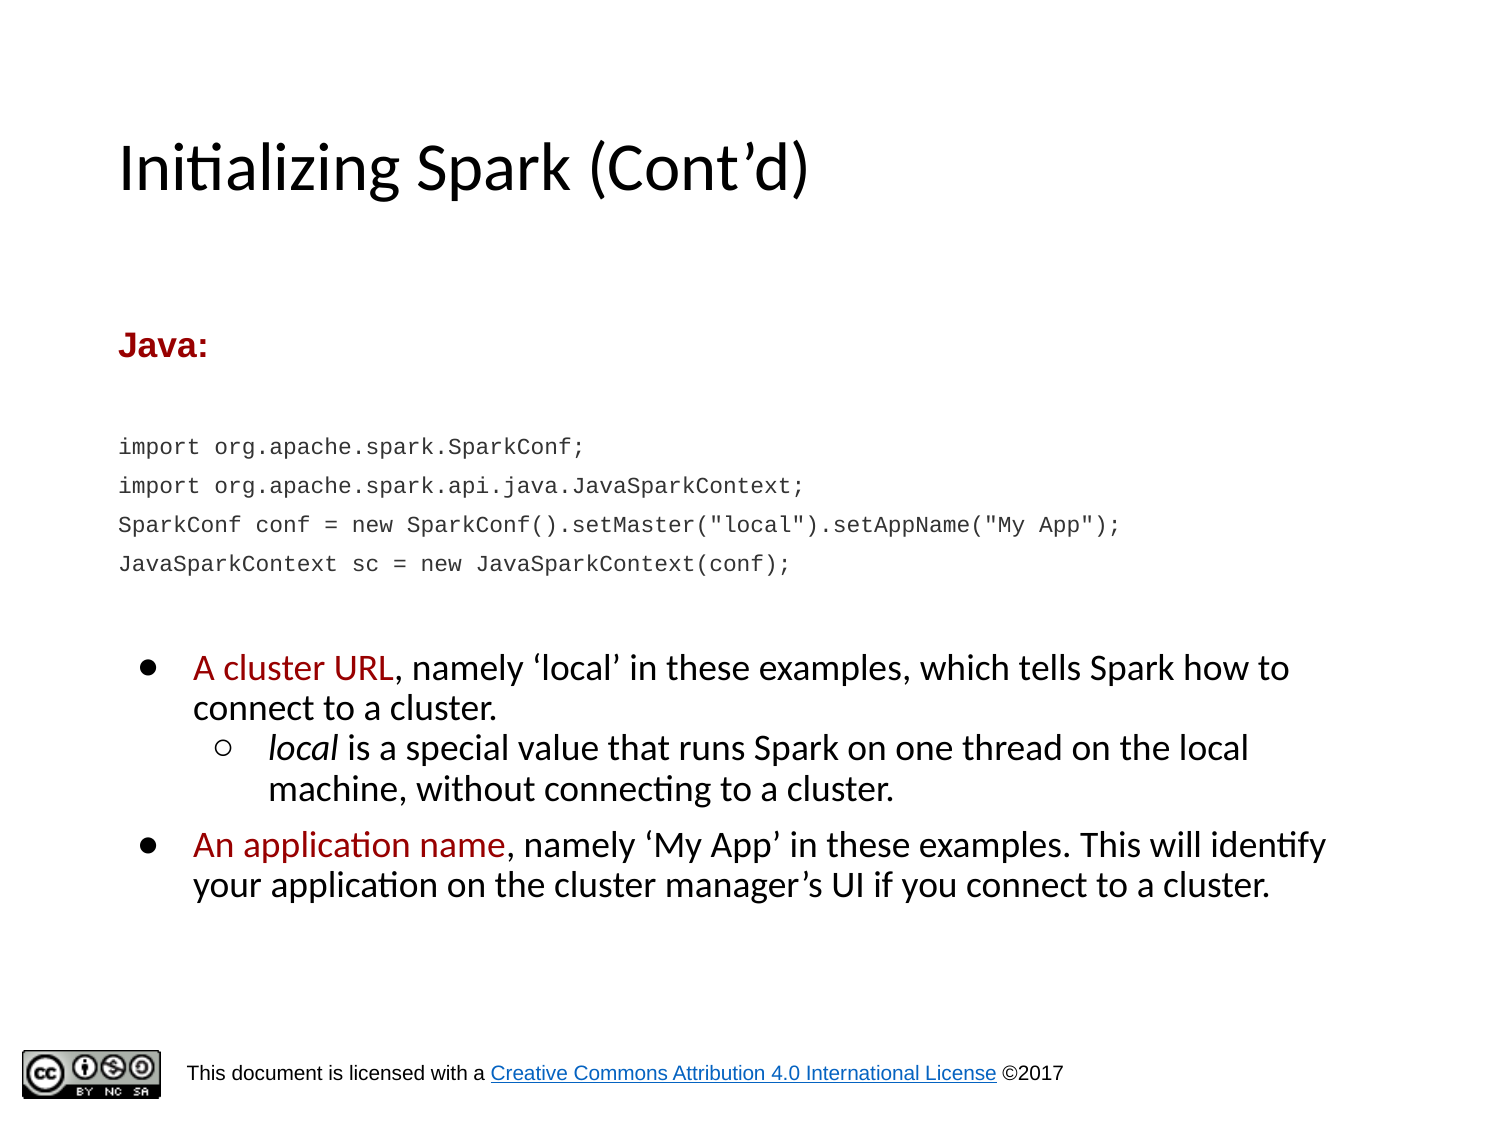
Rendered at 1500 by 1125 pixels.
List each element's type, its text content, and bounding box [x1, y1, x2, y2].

picture [22, 1050, 161, 1099]
list Java: import org.apache.spark.SparkConf; import org.apache.spark.api.java.JavaSparkContext; SparkConf conf = new SparkConf().setMaster("local").setAppName("My App"); JavaSparkContext sc = new JavaSparkContext(conf); A cluster URL, namely ‘local’ in these examples, which tells Spark how to connect to a cluster. local is a special value that runs Spark on one thread on the local machine, without connecting to a cluster. An application name, namely ‘My App’ in these examples. This will identify your application on the cluster manager’s UI if you connect to a cluster. [103, 299, 1397, 1014]
title Initializing Spark (Cont’d) [103, 59, 1397, 278]
